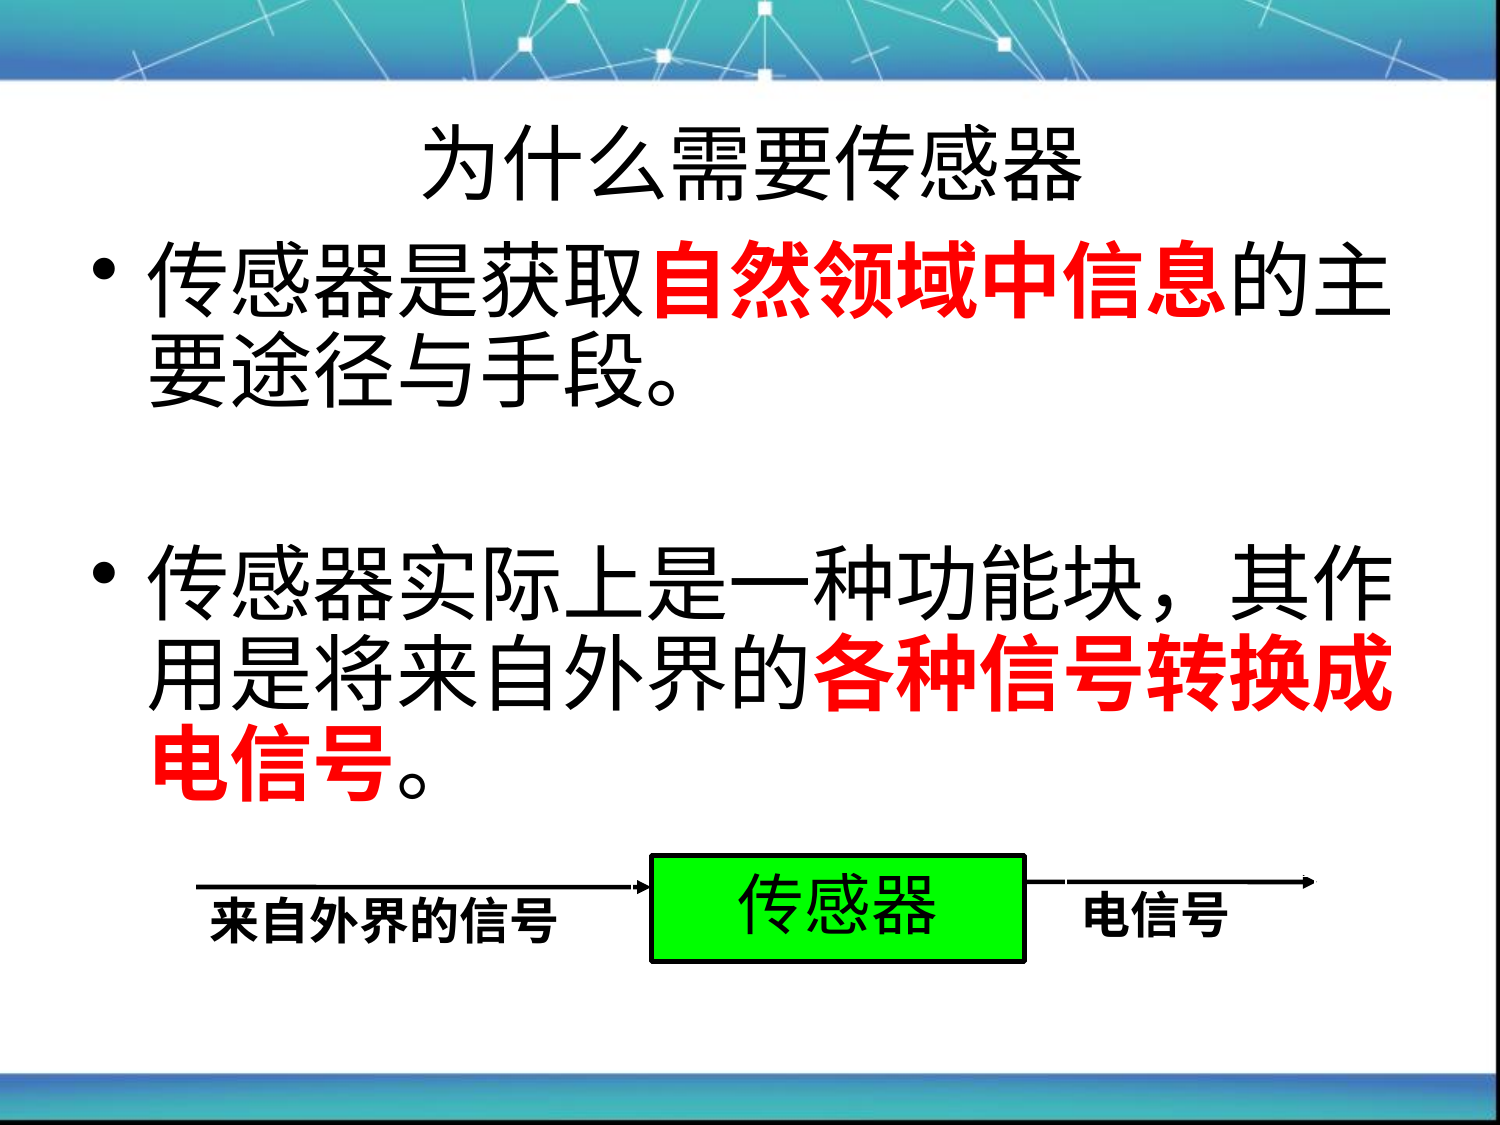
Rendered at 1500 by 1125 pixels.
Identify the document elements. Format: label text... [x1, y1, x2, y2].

slide_number [1074, 1024, 1425, 1103]
list 传感器是获取自然领域中信息的主要途径与手段。 传感器实际上是一种功能块，其作用是将来自外界的各种信号转换成电信号。 [74, 231, 1426, 1006]
title 为什么需要传感器 [76, 101, 1428, 221]
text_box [194, 854, 1318, 962]
picture [0, 0, 1500, 1125]
